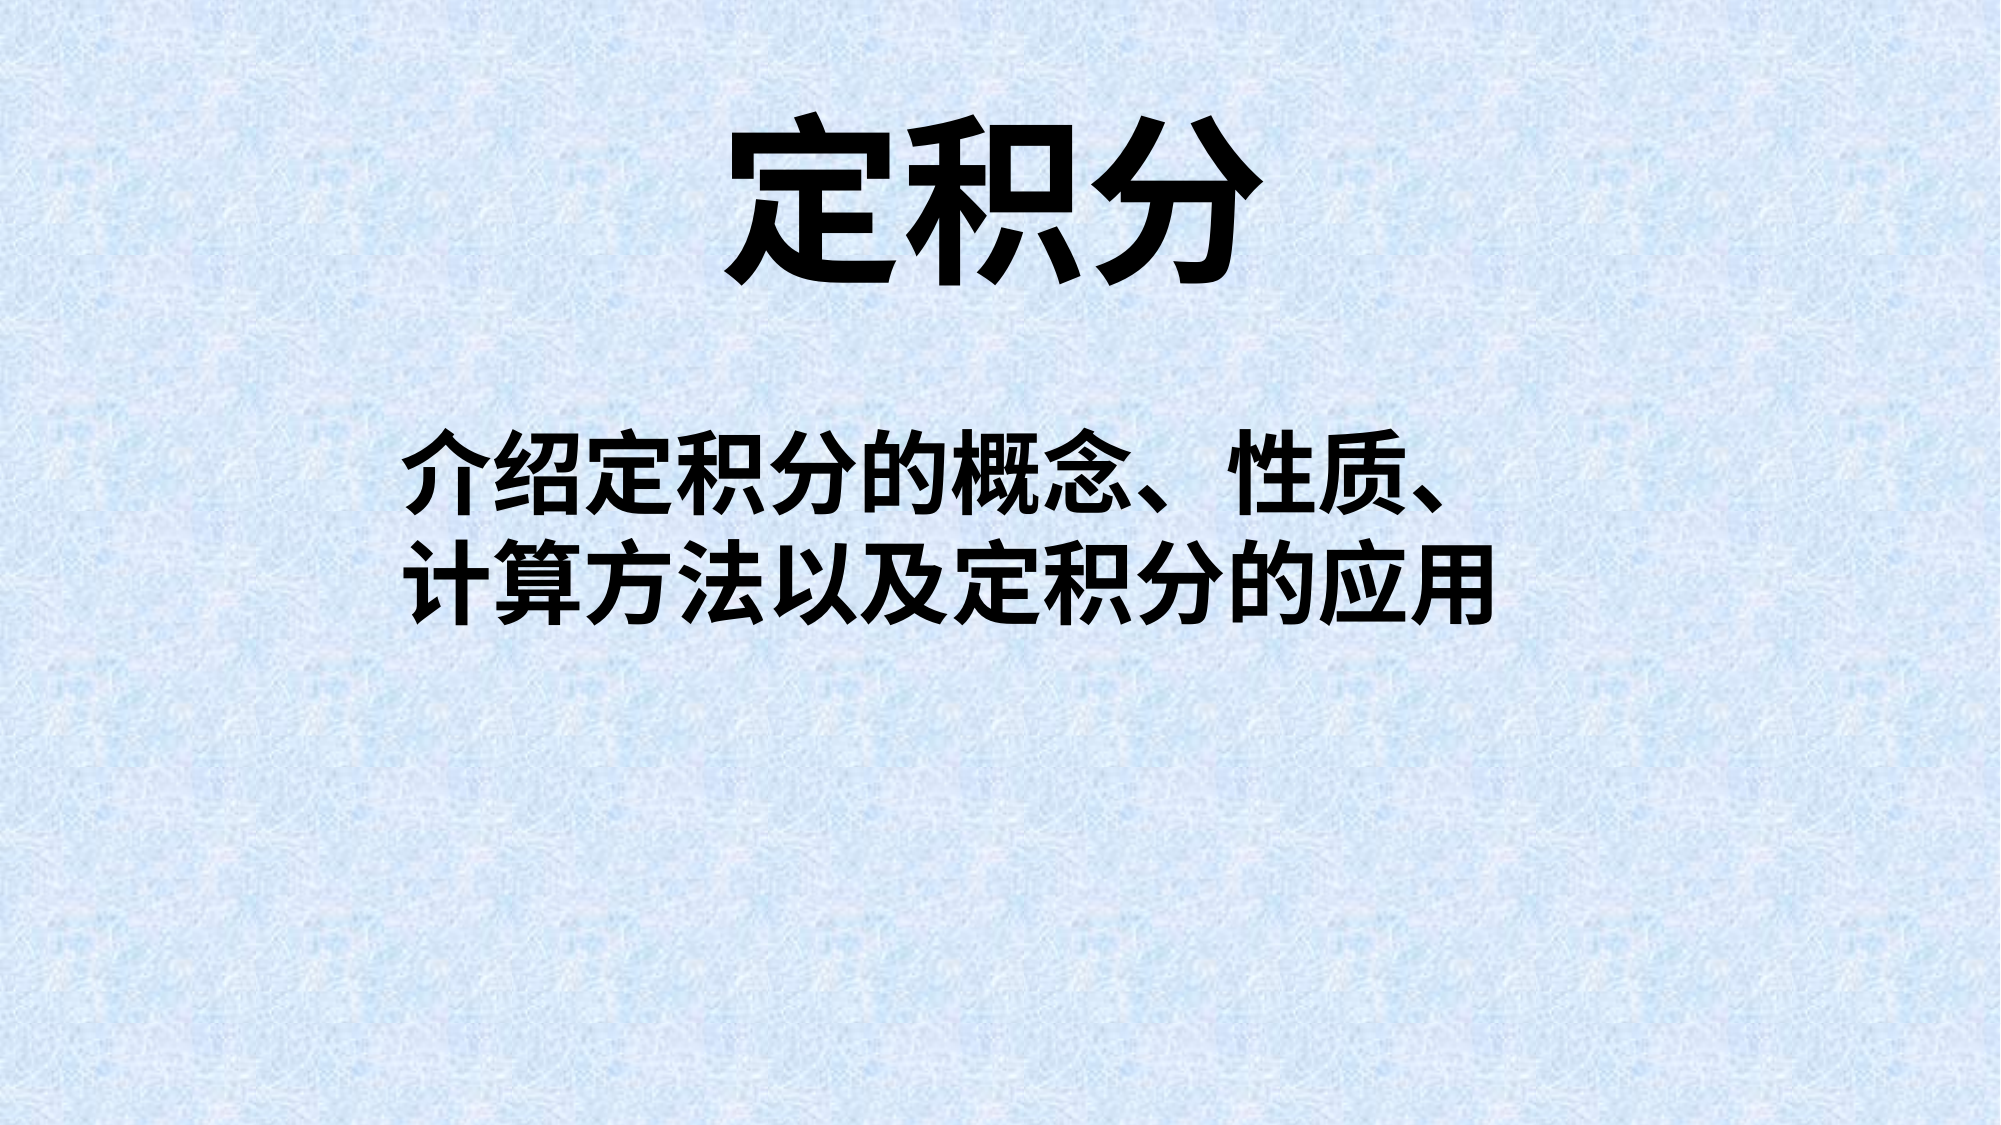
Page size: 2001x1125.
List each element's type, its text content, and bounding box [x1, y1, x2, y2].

text_box 介绍定积分的概念、性质、计算方法以及定积分的应用 [385, 408, 1579, 644]
picture [0, 0, 2001, 1125]
text_box 定积分 [704, 79, 1390, 314]
